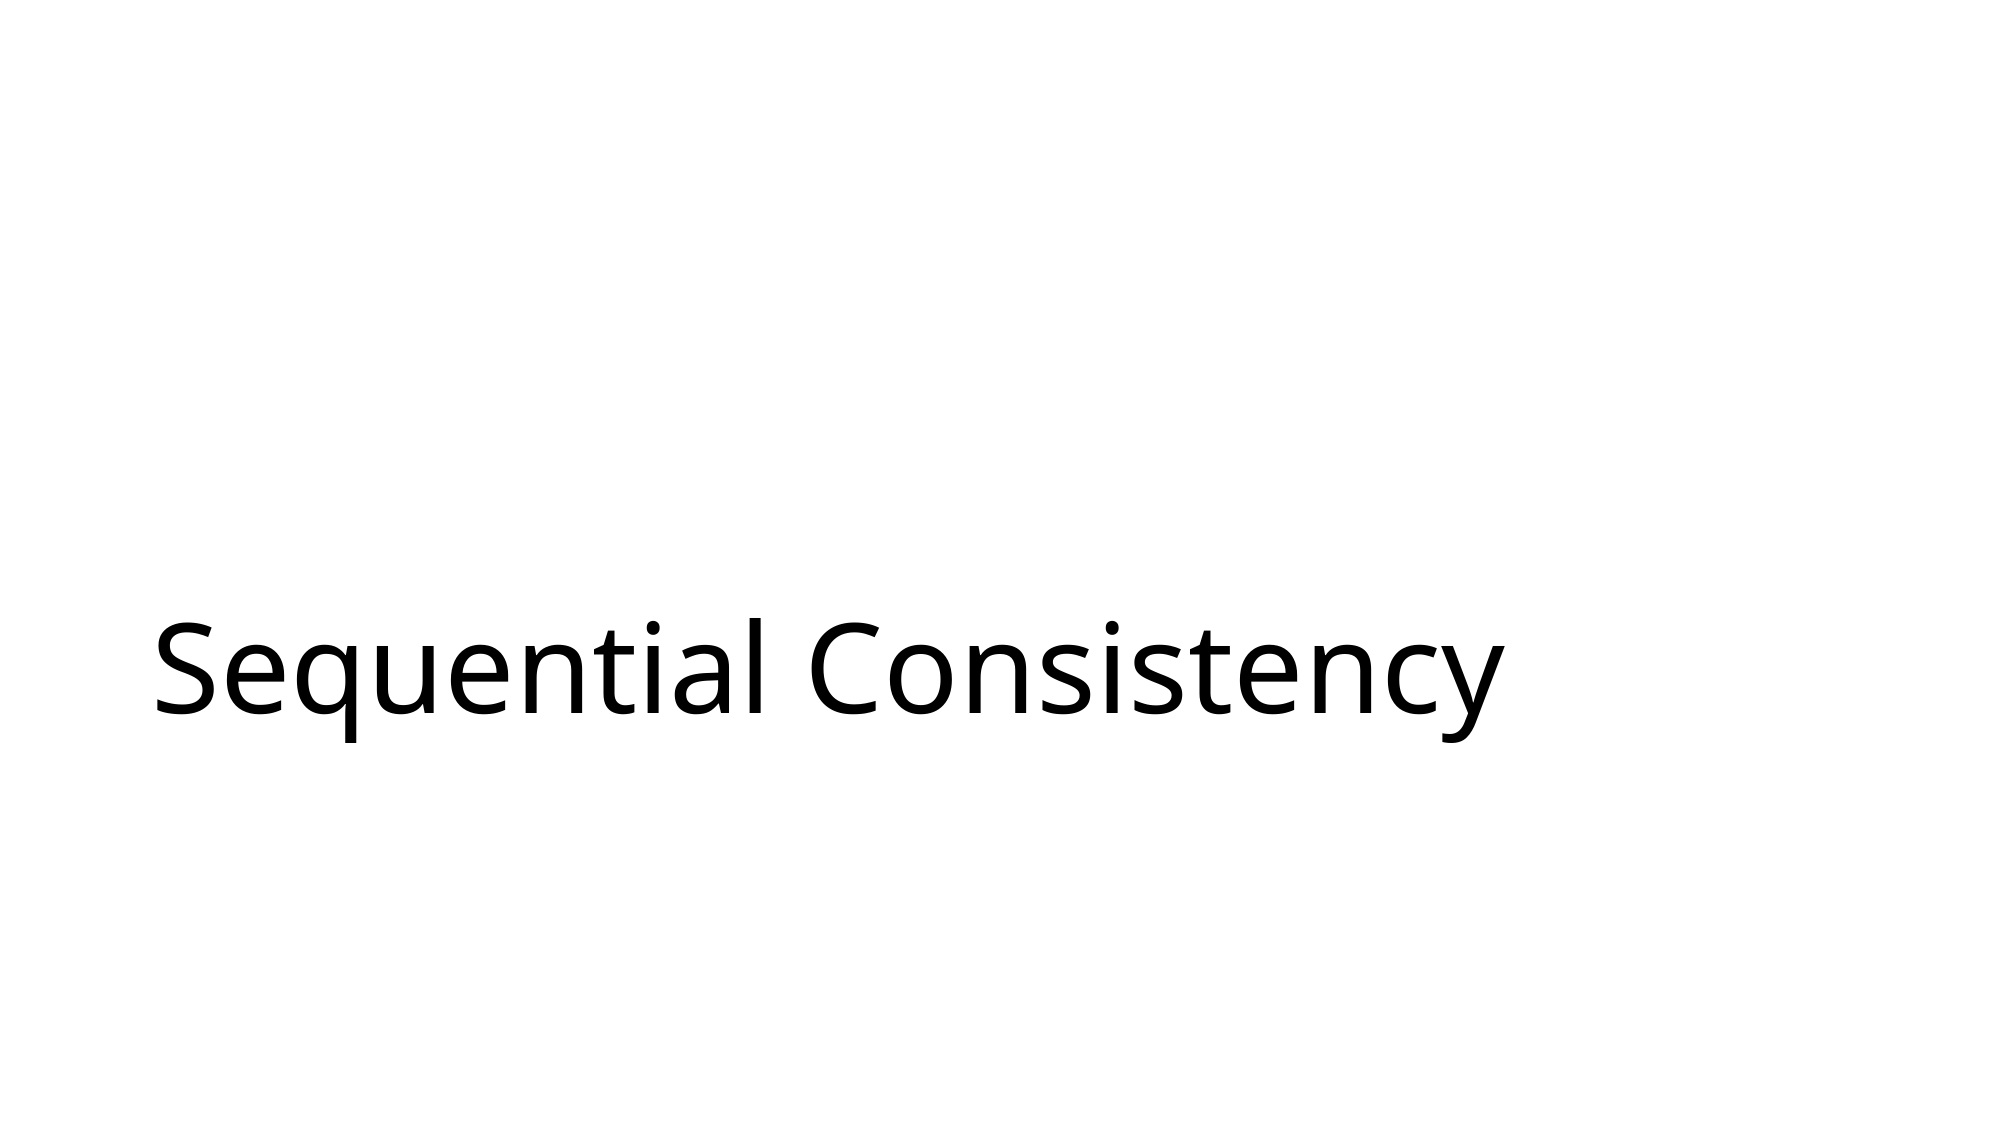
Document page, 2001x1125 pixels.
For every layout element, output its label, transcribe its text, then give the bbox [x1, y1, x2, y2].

title Sequential Consistency [136, 280, 1862, 749]
